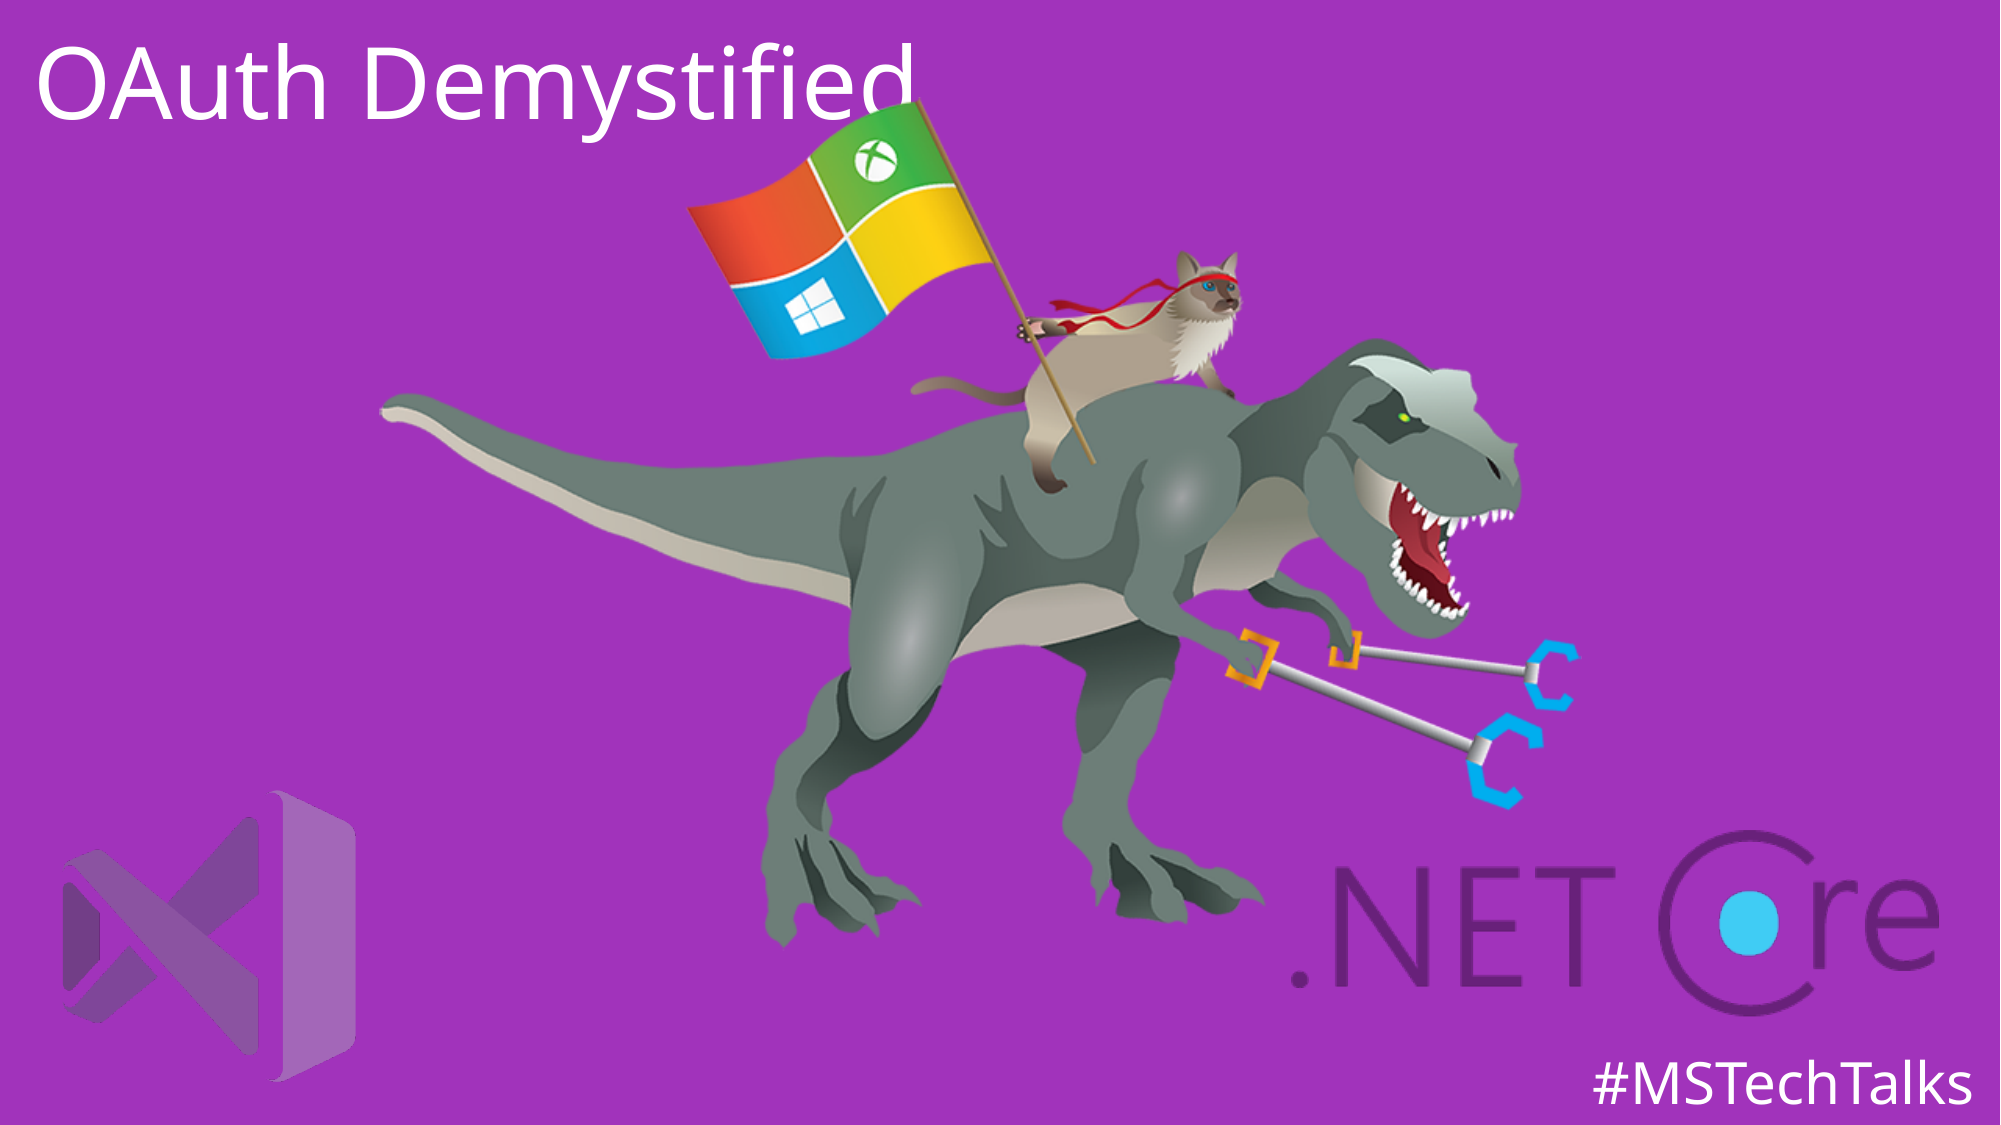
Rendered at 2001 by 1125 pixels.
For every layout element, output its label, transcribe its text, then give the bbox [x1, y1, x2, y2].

picture [62, 71, 2000, 1083]
text_box OAuth Demystified [18, 12, 1579, 147]
text_box #MSTechTalks [1578, 1054, 2000, 1124]
